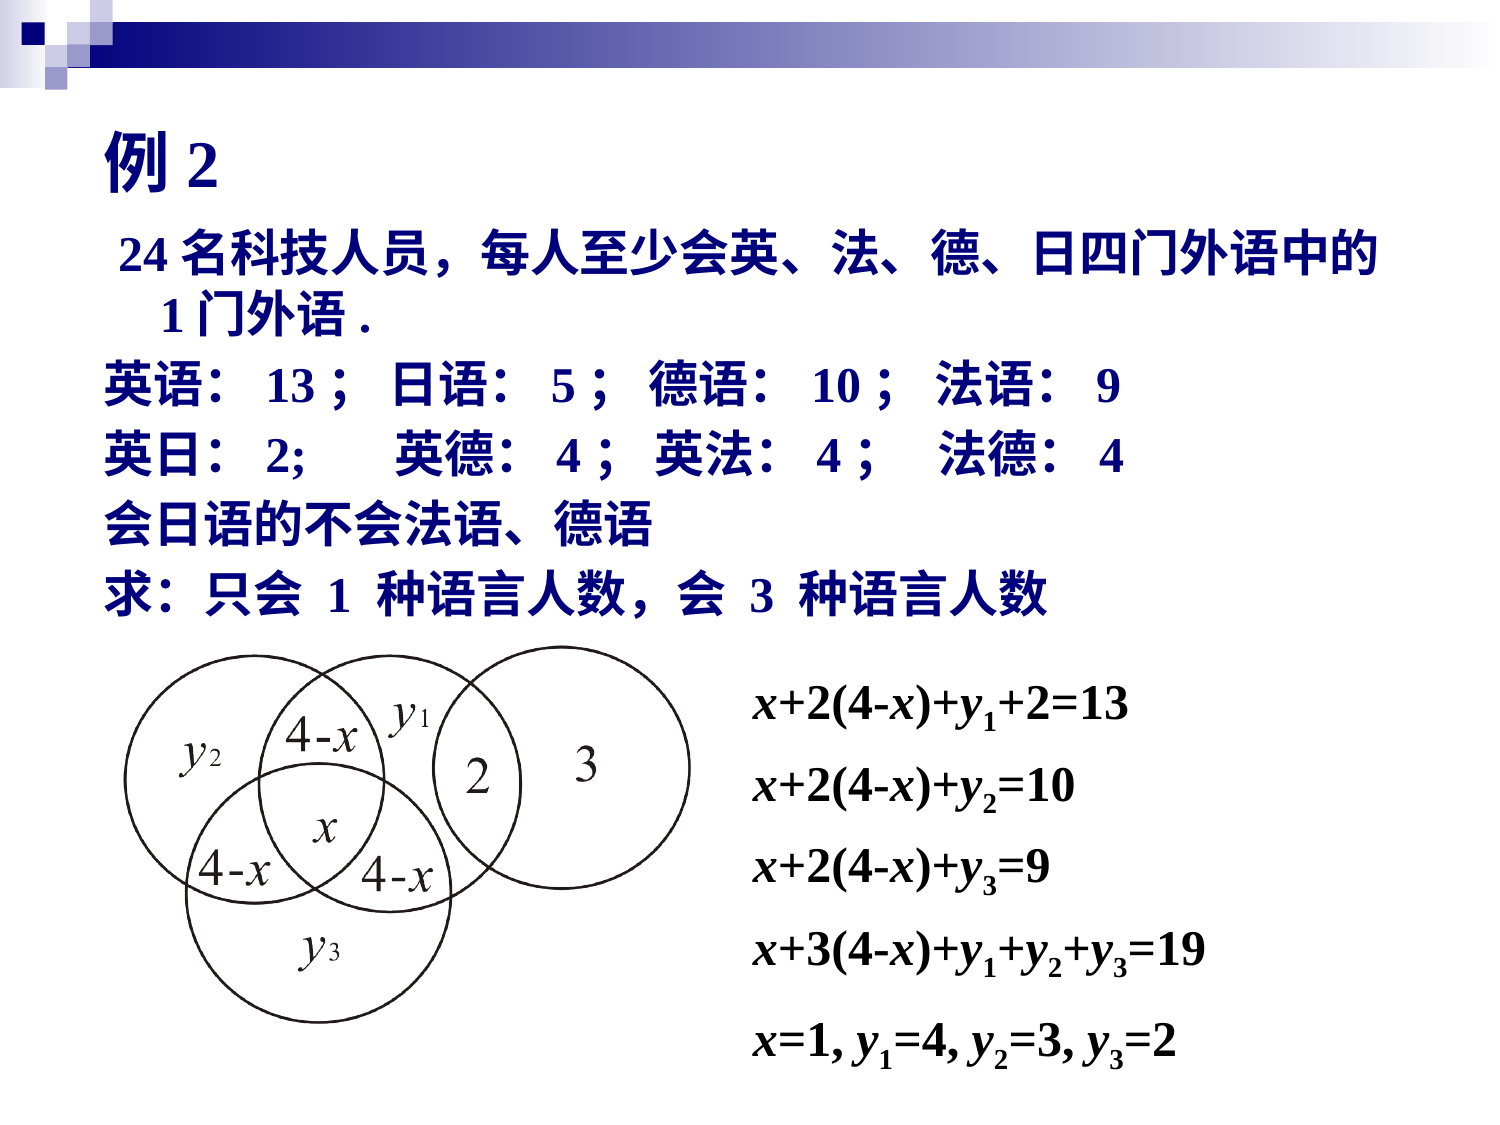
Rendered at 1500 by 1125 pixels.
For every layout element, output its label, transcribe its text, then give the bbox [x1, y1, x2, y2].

slide_number [1074, 1024, 1426, 1101]
picture [123, 645, 692, 1024]
text_box x+2(4-x)+y1+2=13 x+2(4-x)+y2=10 x+2(4-x)+y3=9 x+3(4-x)+y1+y2+y3=19 x=1, y1=4, y2=3, y3=2 [738, 648, 1341, 1083]
list 例2 24名科技人员，每人至少会英、法、德、日四门外语中的1门外语. 英语：13； 日语：5； 德语：10； 法语：9 英日：2; 英德：4； 英法：4； 法德：4 会日语的不会法语、德语 求：只会 1 种语言人数，会 3 种语言人数 [88, 113, 1400, 622]
